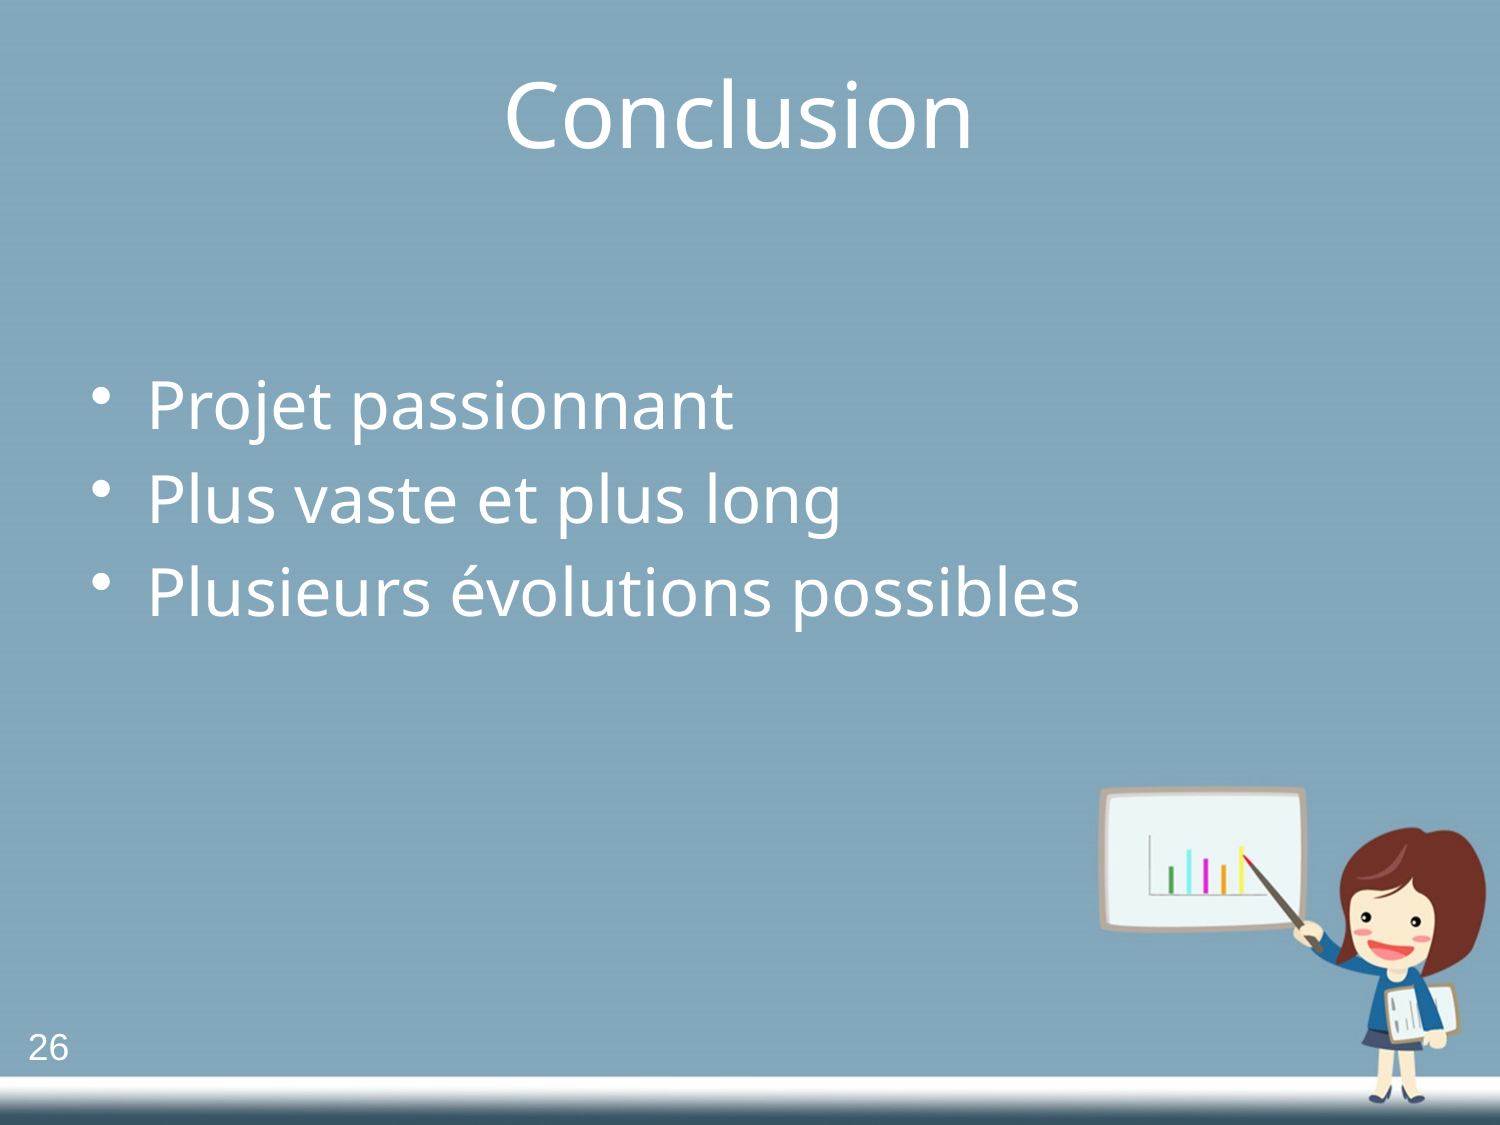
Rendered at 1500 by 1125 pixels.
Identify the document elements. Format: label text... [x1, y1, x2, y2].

picture [0, 0, 1500, 1125]
title Conclusion [64, 31, 1415, 192]
list Projet passionnant Plus vaste et plus long Plusieurs évolutions possibles [75, 262, 1425, 1005]
slide_number 26 [0, 1015, 85, 1094]
